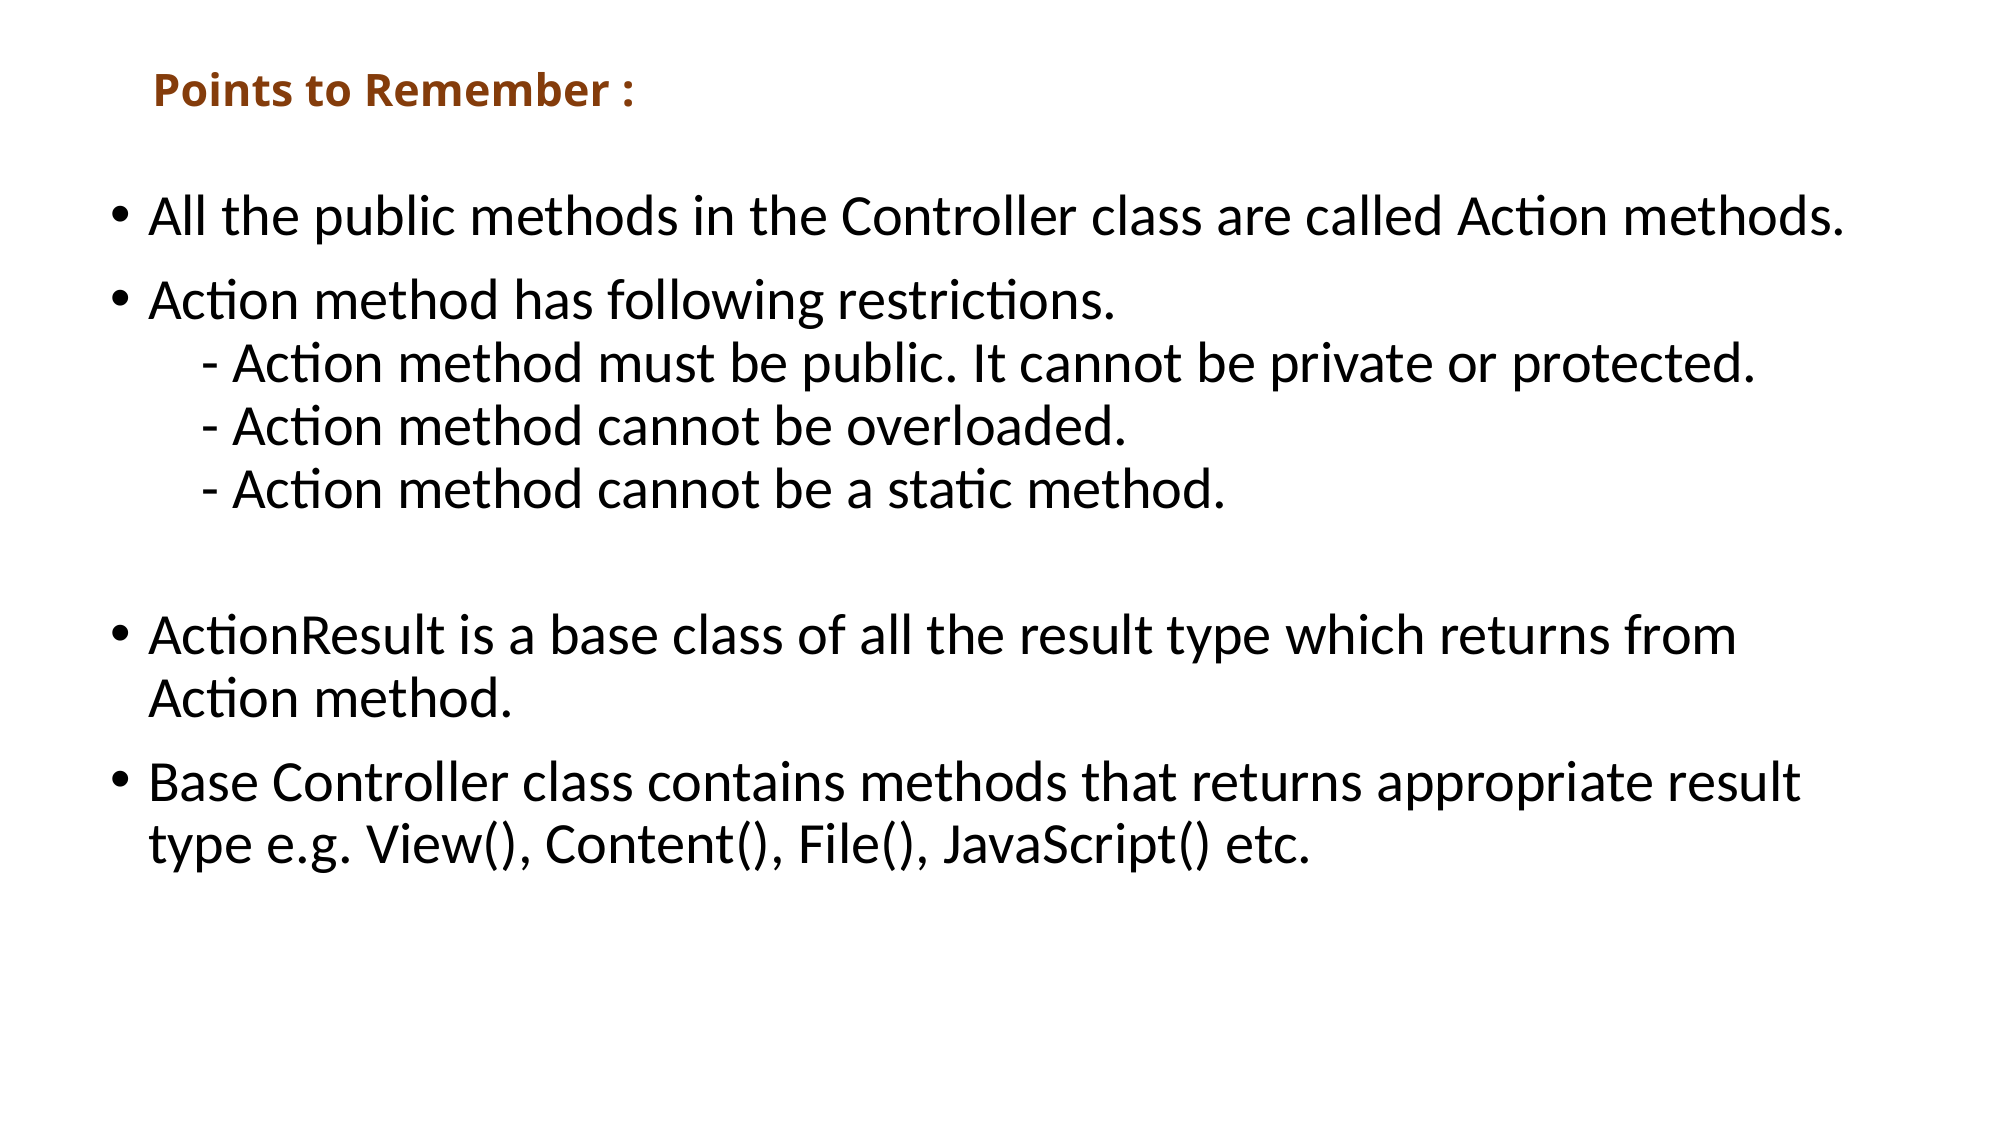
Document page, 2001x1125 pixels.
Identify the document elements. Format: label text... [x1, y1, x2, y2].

list All the public methods in the Controller class are called Action methods. Action method has following restrictions. - Action method must be public. It cannot be private or protected. - Action method cannot be overloaded. - Action method cannot be a static method. ActionResult is a base class of all the result type which returns from Action method. Base Controller class contains methods that returns appropriate result type e.g. View(), Content(), File(), JavaScript() etc. [95, 178, 1863, 1014]
title Points to Remember : [137, 59, 1863, 178]
